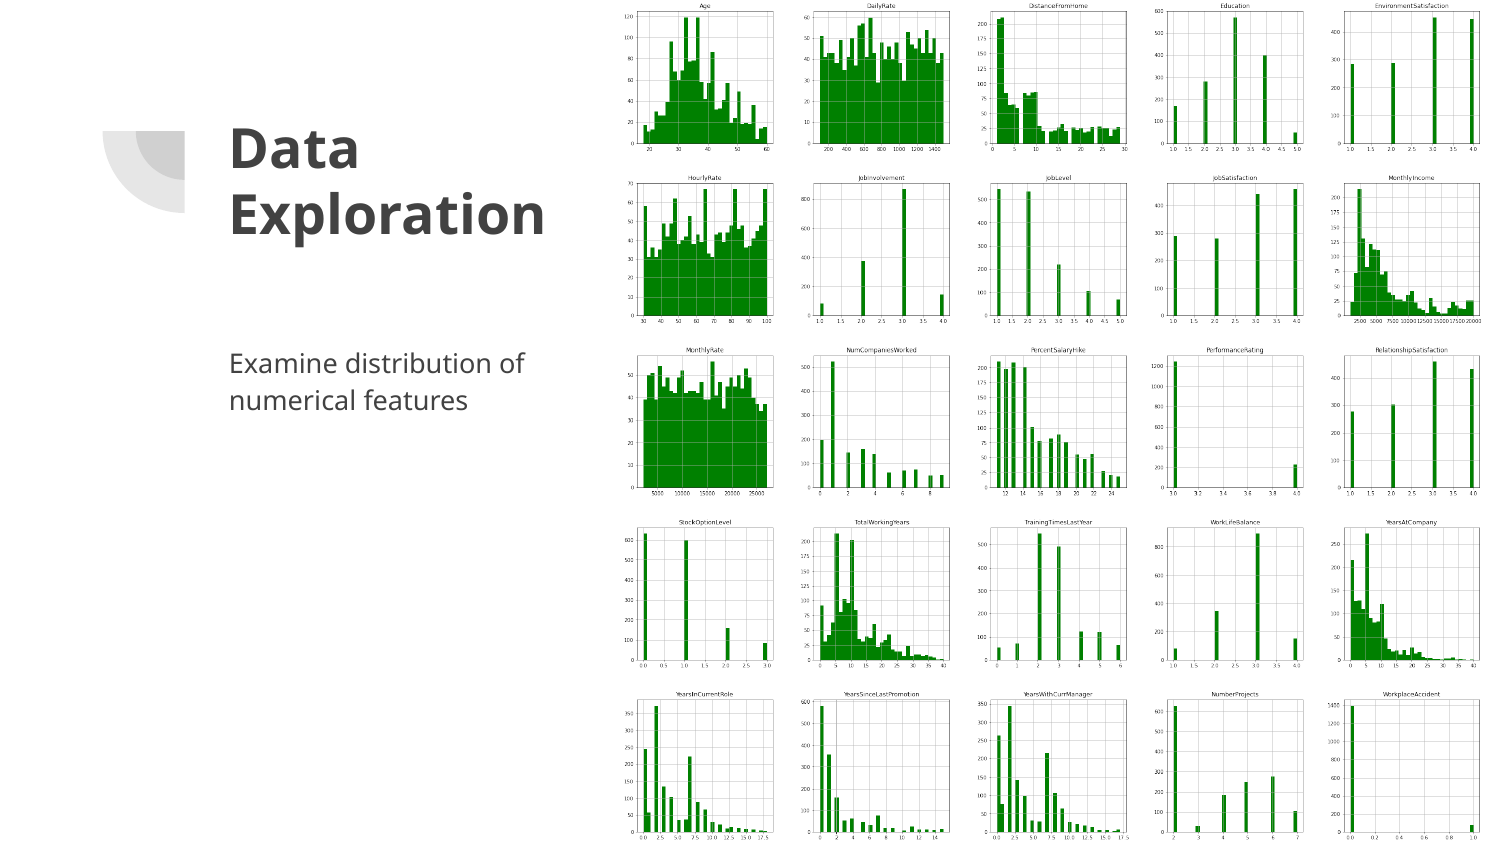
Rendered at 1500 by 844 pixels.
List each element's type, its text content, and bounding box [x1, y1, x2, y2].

title Data Exploration [213, 98, 615, 263]
list Examine distribution of numerical features [213, 326, 615, 744]
picture [620, 0, 1485, 844]
